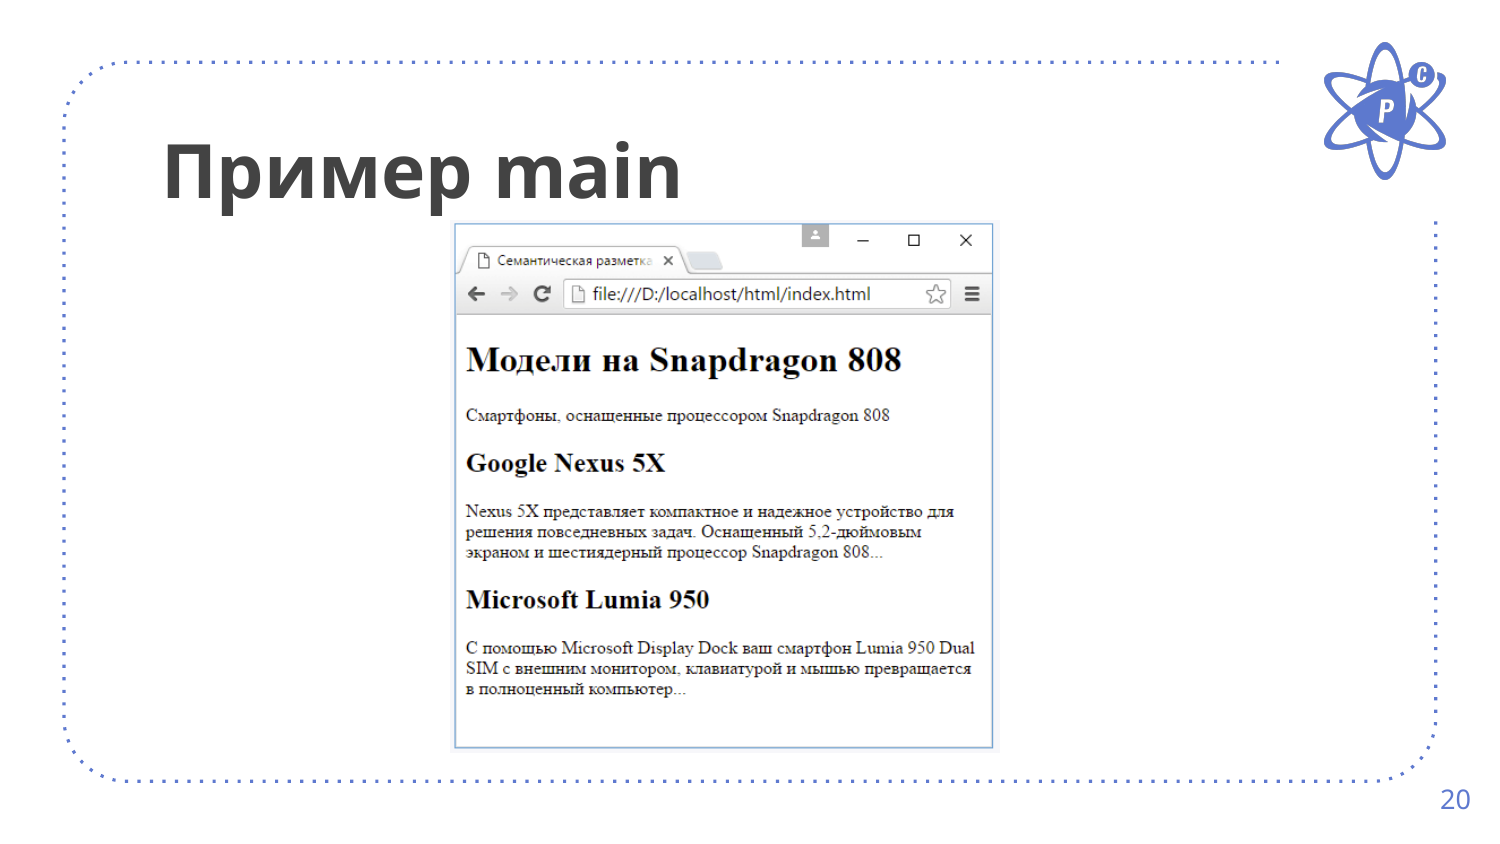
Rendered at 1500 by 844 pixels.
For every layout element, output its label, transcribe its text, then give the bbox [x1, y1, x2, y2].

picture [450, 220, 1000, 754]
text_box Пример main [146, 108, 1304, 249]
text_box 20 [1411, 752, 1500, 844]
picture [1324, 42, 1446, 180]
